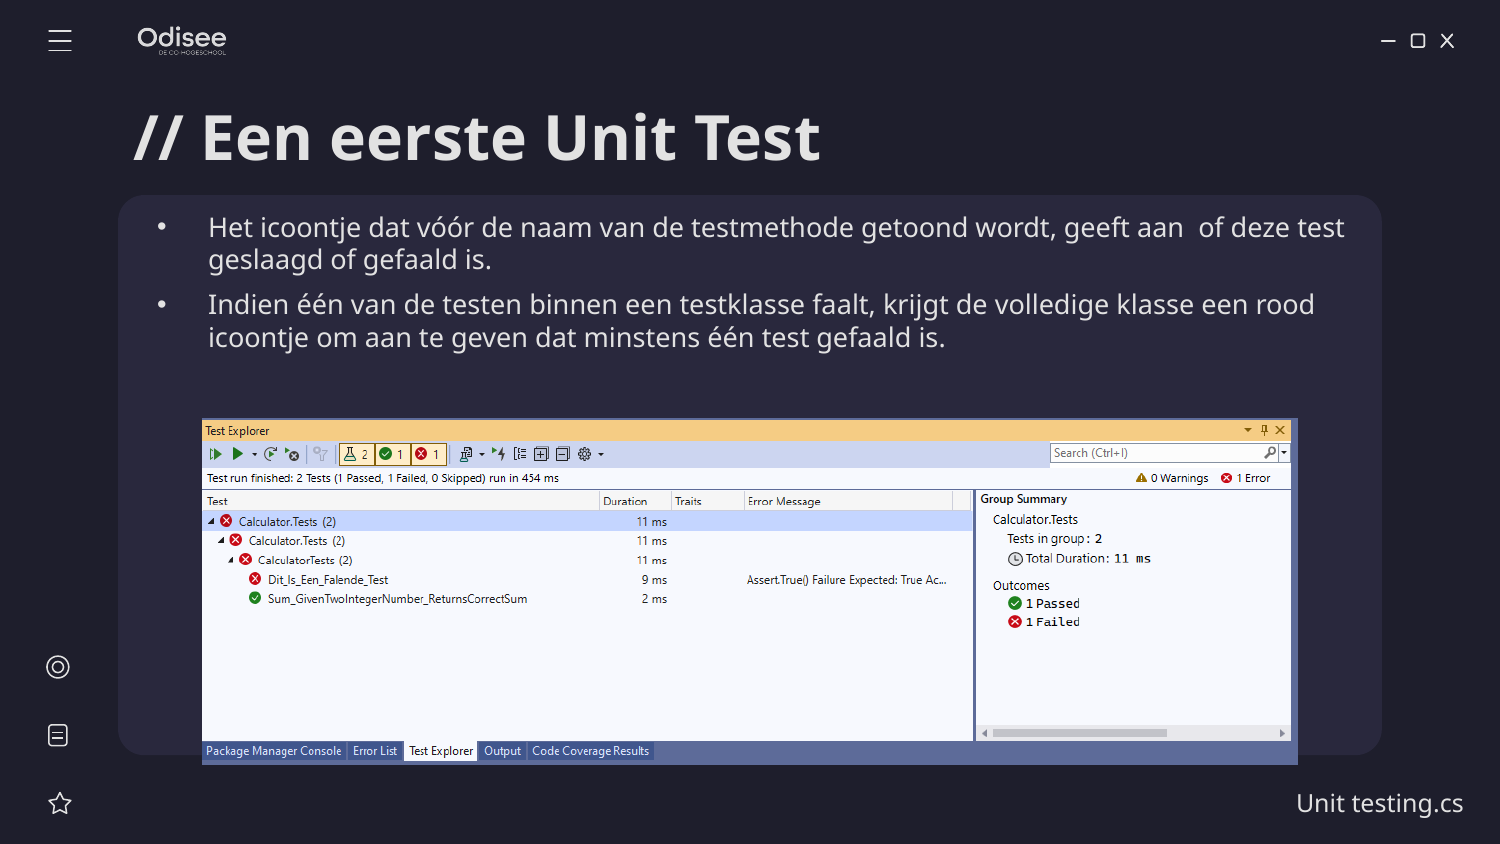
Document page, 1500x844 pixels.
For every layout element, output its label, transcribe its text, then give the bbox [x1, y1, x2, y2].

list Het icoontje dat vóór de naam van de testmethode getoond wordt, geeft aan of deze test geslaagd of gefaald is. Indien één van de testen binnen een testklasse faalt, krijgt de volledige klasse een rood icoontje om aan te geven dat minstens één test gefaald is. [118, 195, 1382, 750]
footer Unit testing.cs [1129, 780, 1480, 826]
picture [202, 418, 1298, 766]
picture [118, 7, 246, 74]
title // Een eerste Unit Test [118, 88, 1382, 183]
